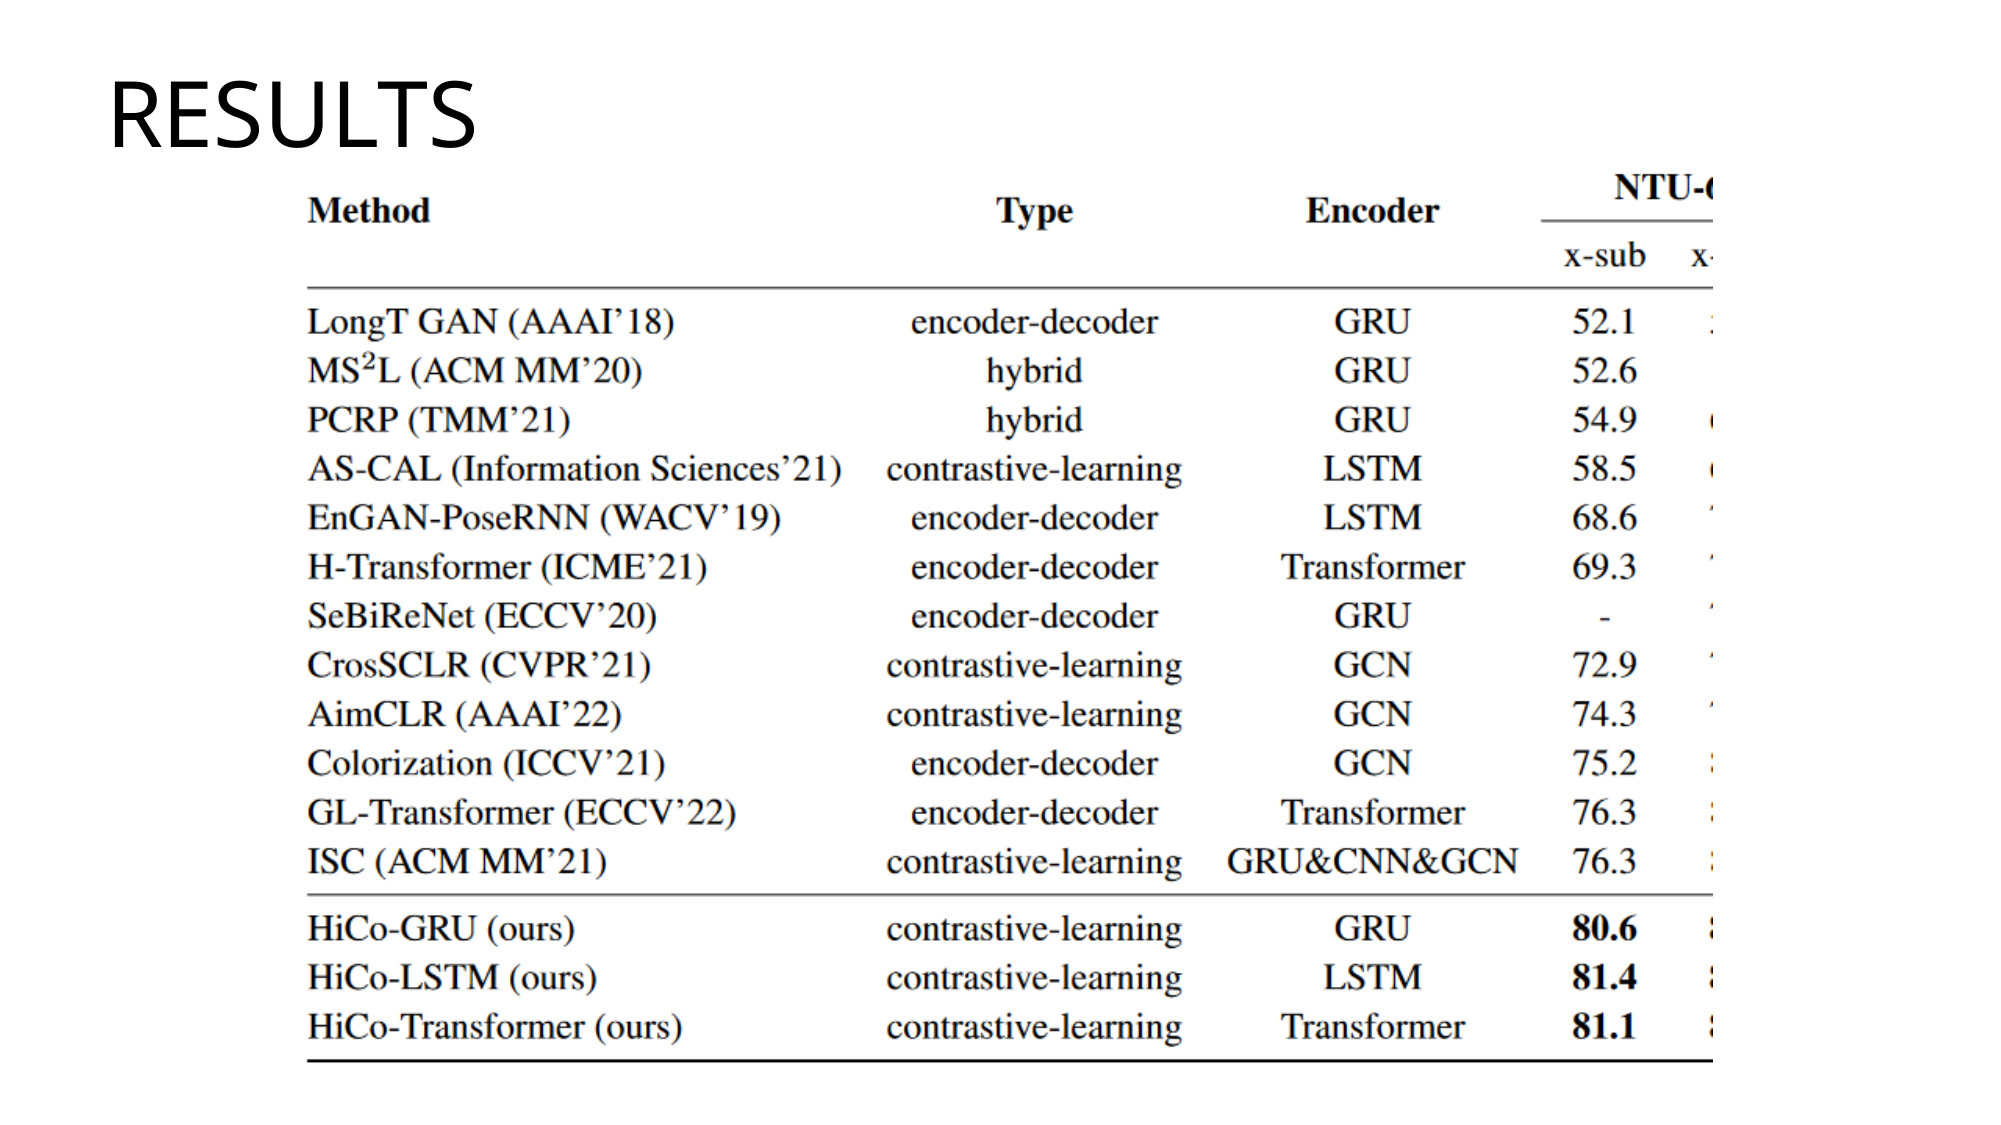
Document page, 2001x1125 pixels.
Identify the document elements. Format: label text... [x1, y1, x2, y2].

title RESULTS [91, 9, 1817, 227]
picture [287, 165, 1713, 1083]
